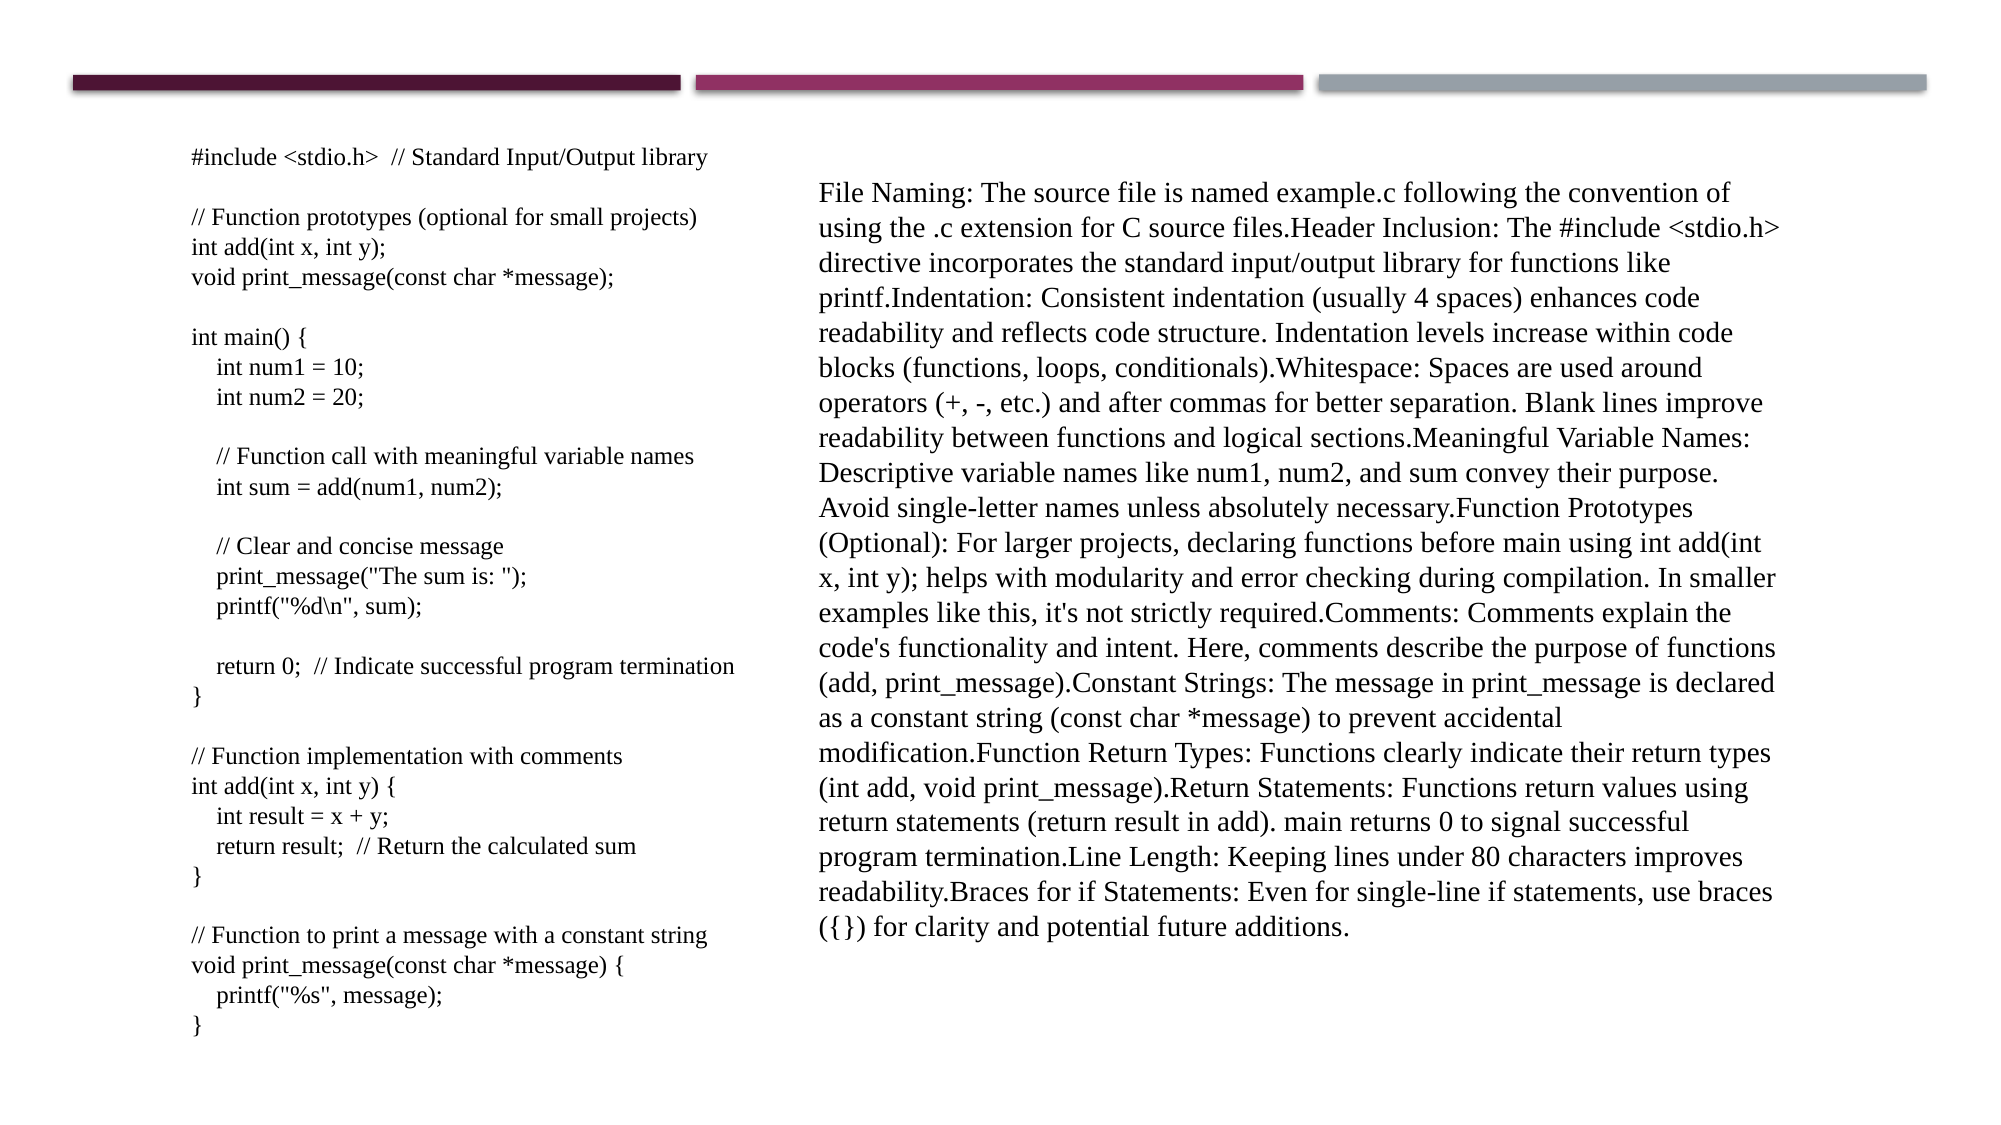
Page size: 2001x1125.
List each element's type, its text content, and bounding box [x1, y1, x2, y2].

text_box #include <stdio.h> // Standard Input/Output library // Function prototypes (optional for small projects) int add(int x, int y); void print_message(const char *message); int main() { int num1 = 10; int num2 = 20; // Function call with meaningful variable names int sum = add(num1, num2); // Clear and concise message print_message("The sum is: "); printf("%d\n", sum); return 0; // Indicate successful program termination } // Function implementation with comments int add(int x, int y) { int result = x + y; return result; // Return the calculated sum } // Function to print a message with a constant string void print_message(const char *message) { printf("%s", message); } [176, 133, 804, 1047]
text_box File Naming: The source file is named example.c following the convention of using the .c extension for C source files.Header Inclusion: The #include <stdio.h> directive incorporates the standard input/output library for functions like printf.Indentation: Consistent indentation (usually 4 spaces) enhances code readability and reflects code structure. Indentation levels increase within code blocks (functions, loops, conditionals).Whitespace: Spaces are used around operators (+, -, etc.) and after commas for better separation. Blank lines improve readability between functions and logical sections.Meaningful Variable Names: Descriptive variable names like num1, num2, and sum convey their purpose. Avoid single-letter names unless absolutely necessary.Function Prototypes (Optional): For larger projects, declaring functions before main using int add(int x, int y); helps with modularity and error checking during compilation. In smaller examples like this, it's not strictly required.Comments: Comments explain the code's functionality and intent. Here, comments describe the purpose of functions (add, print_message).Constant Strings: The message in print_message is declared as a constant string (const char *message) to prevent accidental modification.Function Return Types: Functions clearly indicate their return types (int add, void print_message).Return Statements: Functions return values using return statements (return result in add). main returns 0 to signal successful program termination.Line Length: Keeping lines under 80 characters improves readability.Braces for if Statements: Even for single-line if statements, use braces ({}) for clarity and potential future additions. [803, 166, 1805, 950]
